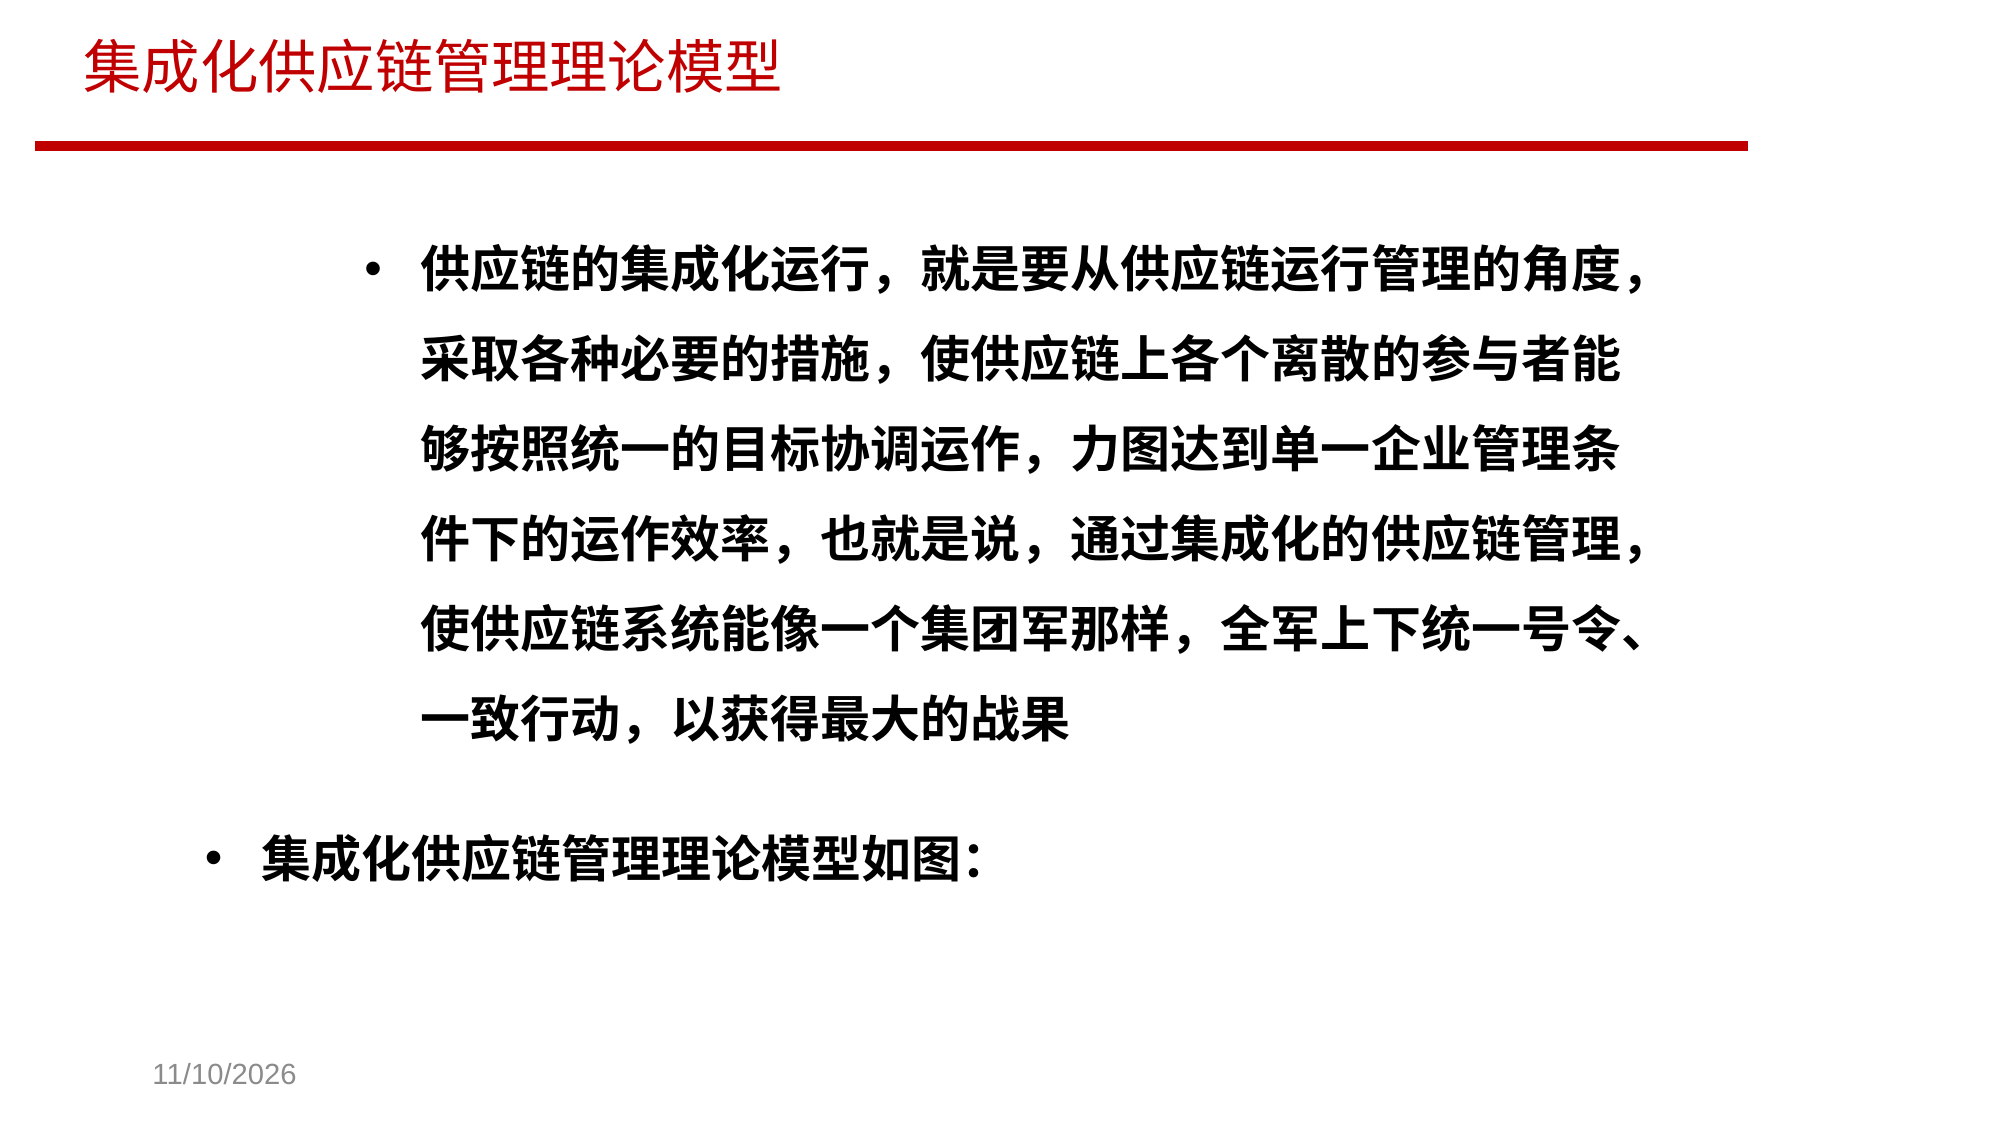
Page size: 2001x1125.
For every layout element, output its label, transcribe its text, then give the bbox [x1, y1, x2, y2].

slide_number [137, 1042, 588, 1103]
text_box 供应链的集成化运行，就是要从供应链运行管理的角度，采取各种必要的措施，使供应链上各个离散的参与者能够按照统一的目标协调运作，力图达到单一企业管理条件下的运作效率，也就是说，通过集成化的供应链管理，使供应链系统能像一个集团军那样，全军上下统一号令、一致行动，以获得最大的战果 [349, 200, 1638, 756]
text_box 集成化供应链管理理论模型 [0, 22, 1131, 110]
text_box 集成化供应链管理理论模型如图： [190, 820, 1027, 895]
